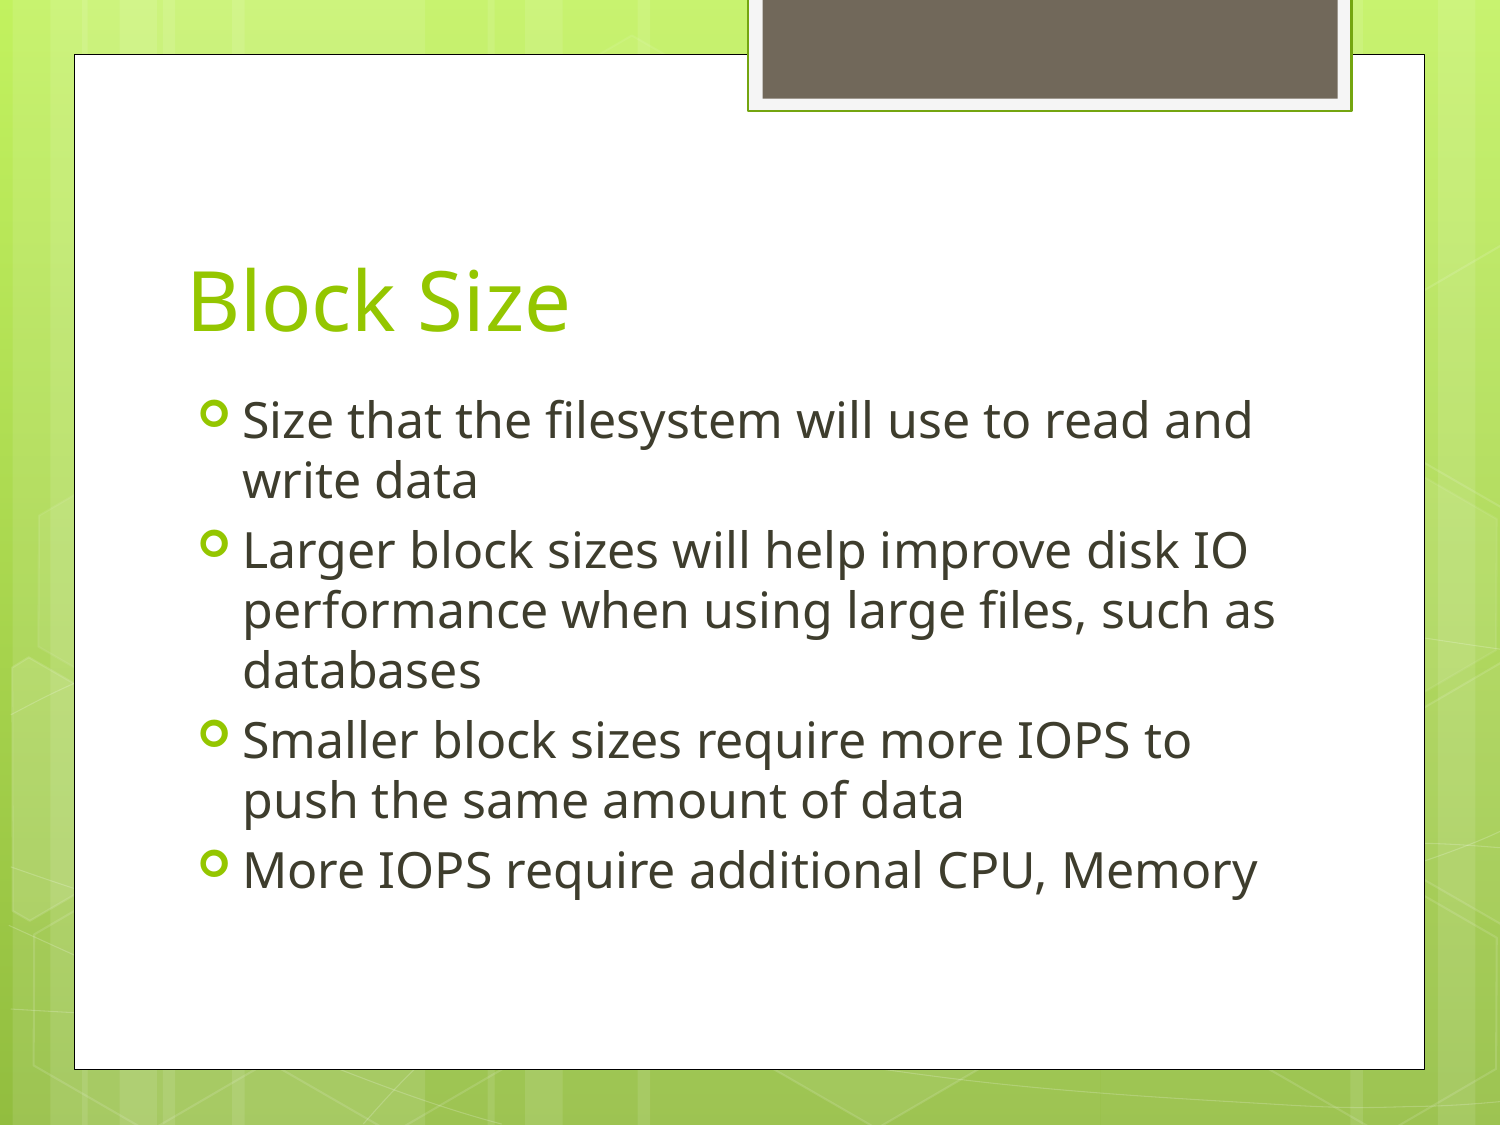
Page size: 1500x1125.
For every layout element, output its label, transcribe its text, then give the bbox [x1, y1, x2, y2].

list Size that the filesystem will use to read and write data Larger block sizes will help improve disk IO performance when using large files, such as databases Smaller block sizes require more IOPS to push the same amount of data More IOPS require additional CPU, Memory [171, 381, 1324, 957]
title Block Size [171, 168, 1324, 357]
